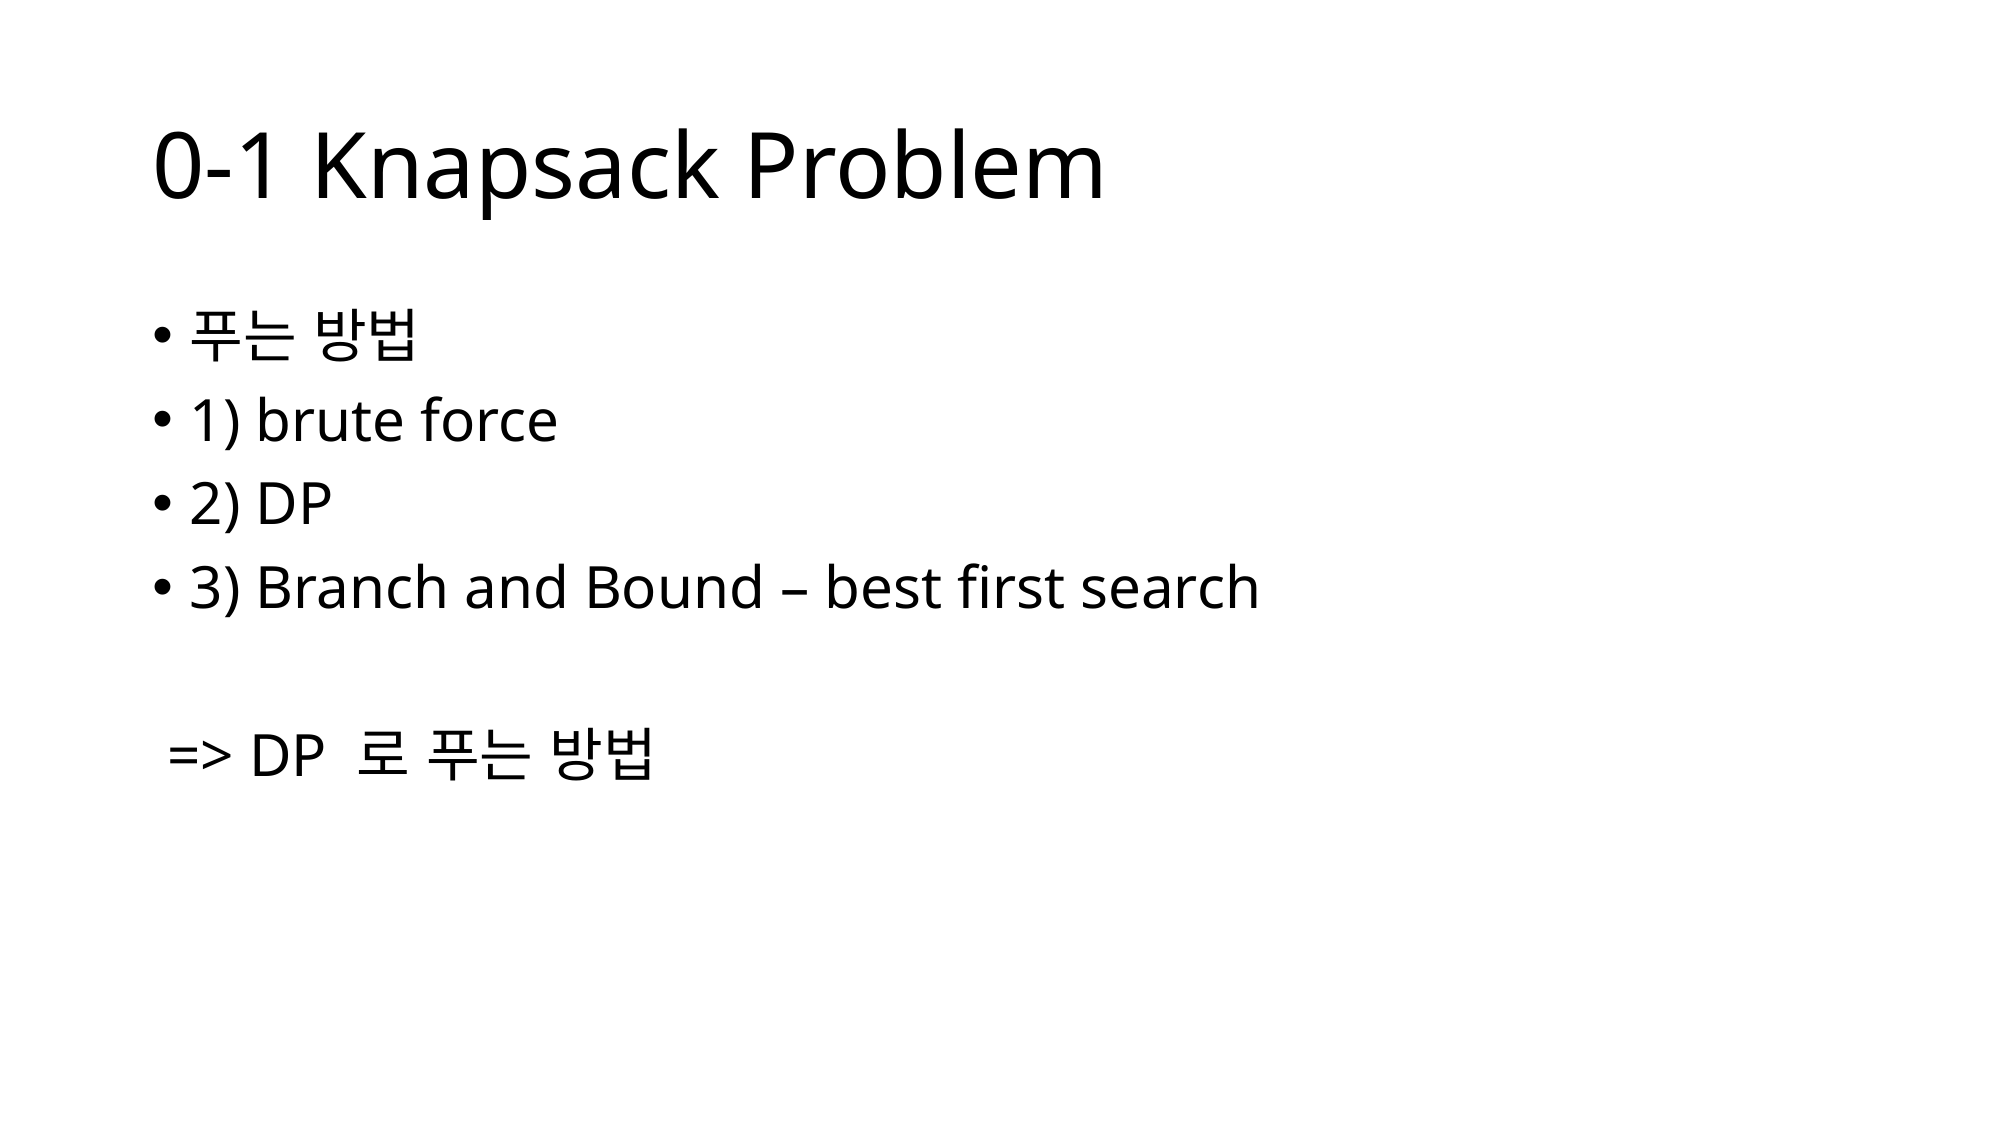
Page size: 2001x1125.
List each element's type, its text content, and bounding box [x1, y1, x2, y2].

list 푸는 방법 1) brute force 2) DP 3) Branch and Bound – best first search => DP 로 푸는 방법 [137, 299, 1863, 1014]
title 0-1 Knapsack Problem [137, 59, 1863, 278]
